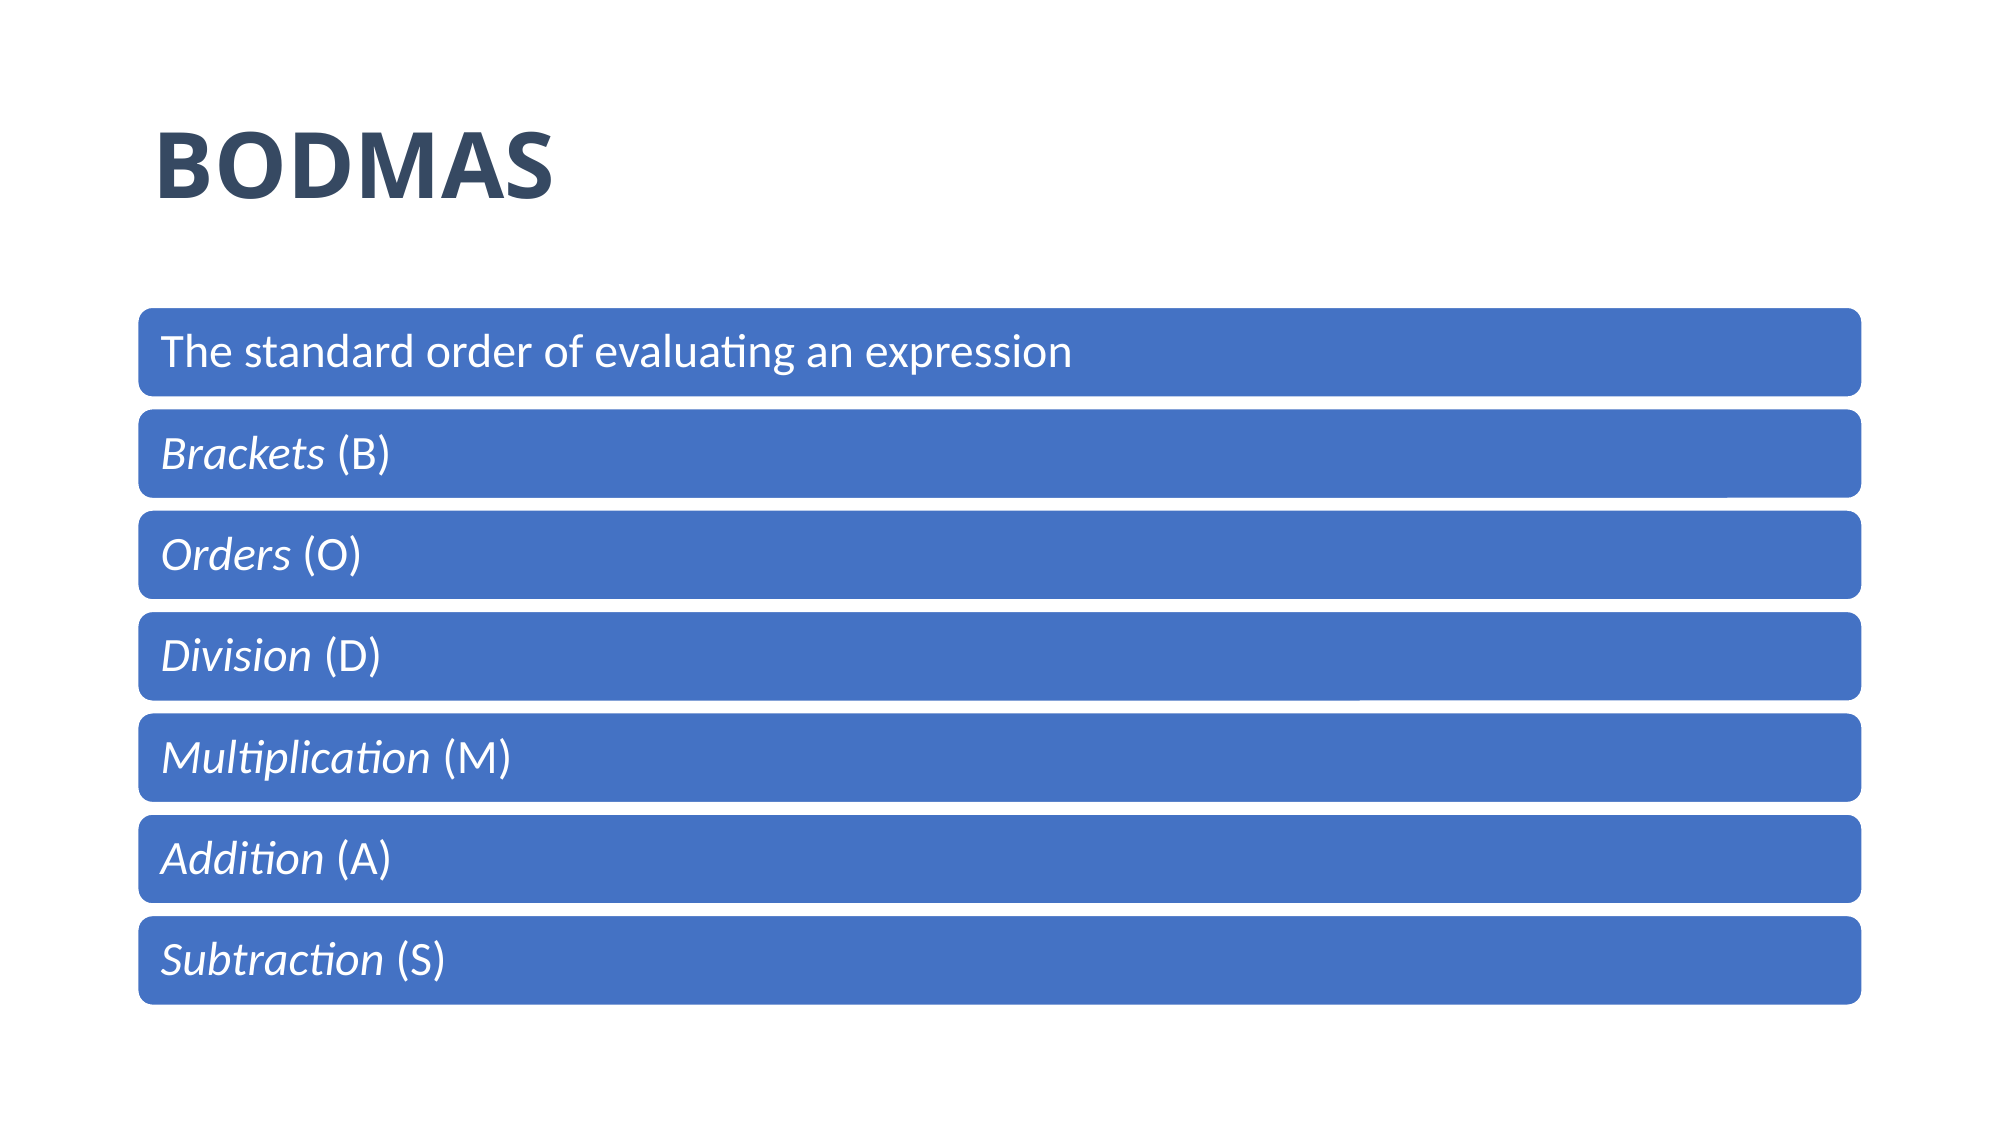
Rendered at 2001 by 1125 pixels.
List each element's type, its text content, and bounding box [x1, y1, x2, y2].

title BODMAS [137, 59, 1863, 278]
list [137, 299, 1863, 1014]
